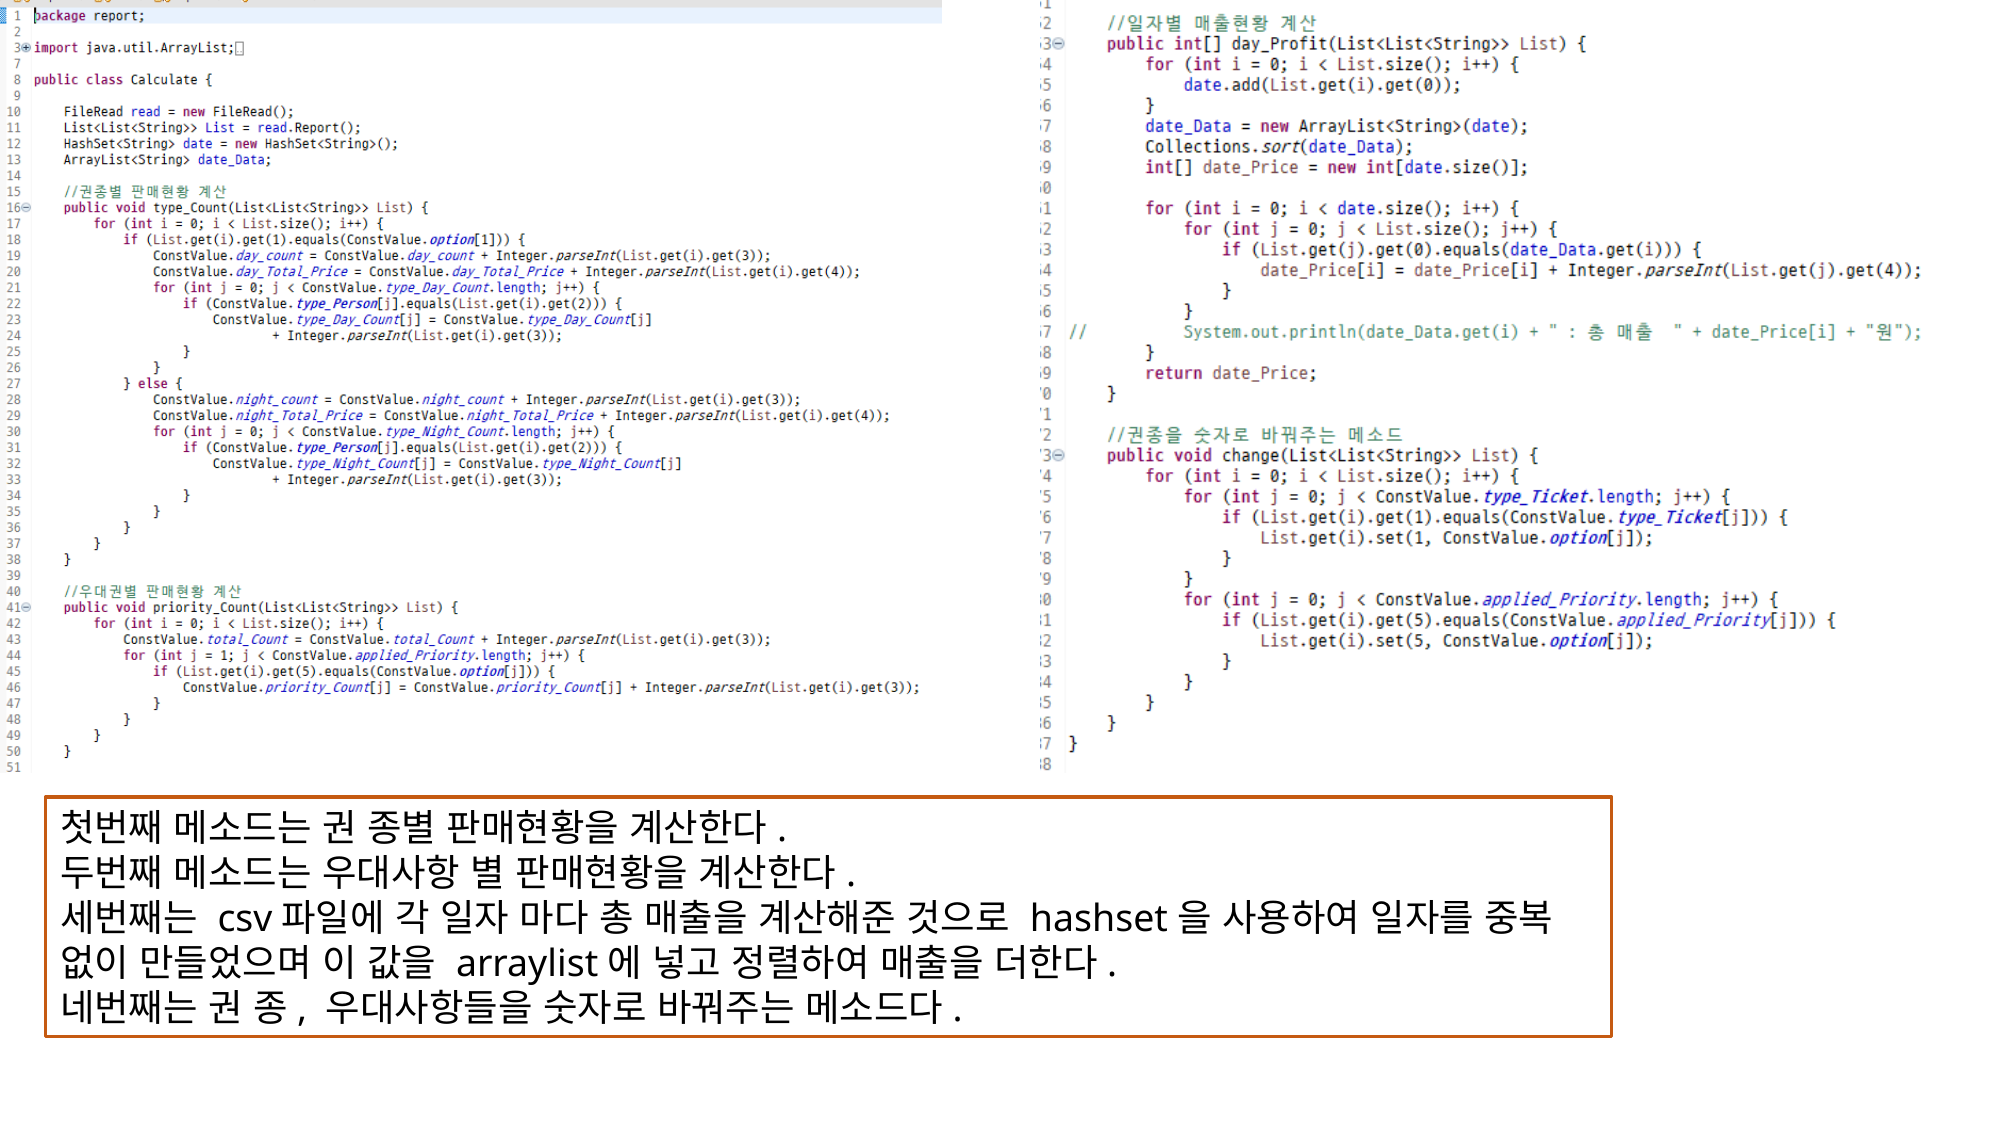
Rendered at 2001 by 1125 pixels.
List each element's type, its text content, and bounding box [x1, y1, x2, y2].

text_box 첫번째 메소드는 권 종별 판매현황을 계산한다. 두번째 메소드는 우대사항 별 판매현황을 계산한다. 세번째는 csv파일에 각 일자 마다 총 매출을 계산해준 것으로 hashset을 사용하여 일자를 중복 없이 만들었으며 이 값을 arraylist에 넣고 정렬하여 매출을 더한다. 네번째는 권 종, 우대사항들을 숫자로 바꿔주는 메소드다. [45, 797, 1612, 1037]
picture [0, 0, 942, 773]
picture [1040, 0, 1952, 773]
